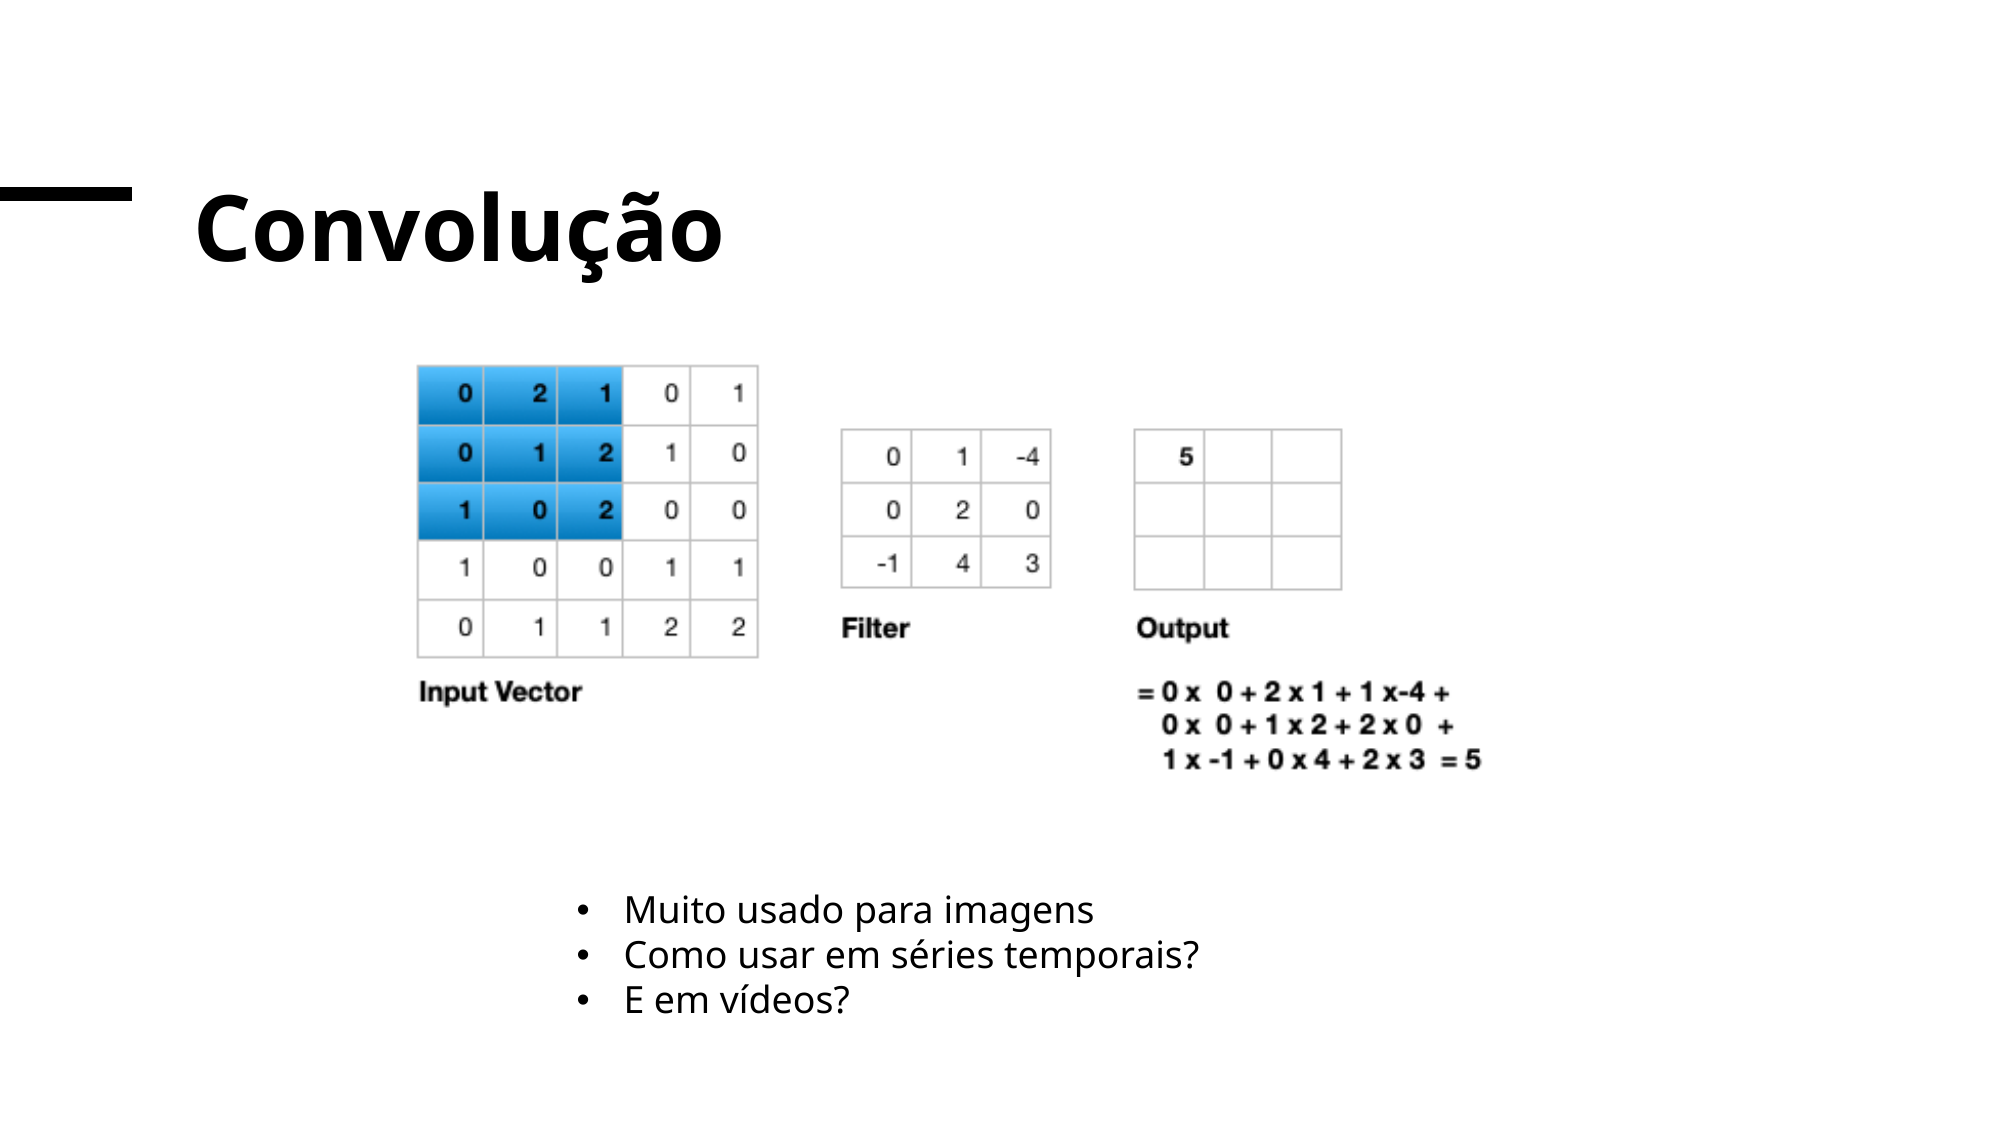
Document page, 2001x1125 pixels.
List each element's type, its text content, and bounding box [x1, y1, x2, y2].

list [362, 306, 1517, 827]
title Convolução [178, 178, 1807, 392]
text_box Muito usado para imagens Como usar em séries temporais? E em vídeos? [561, 879, 1215, 1029]
